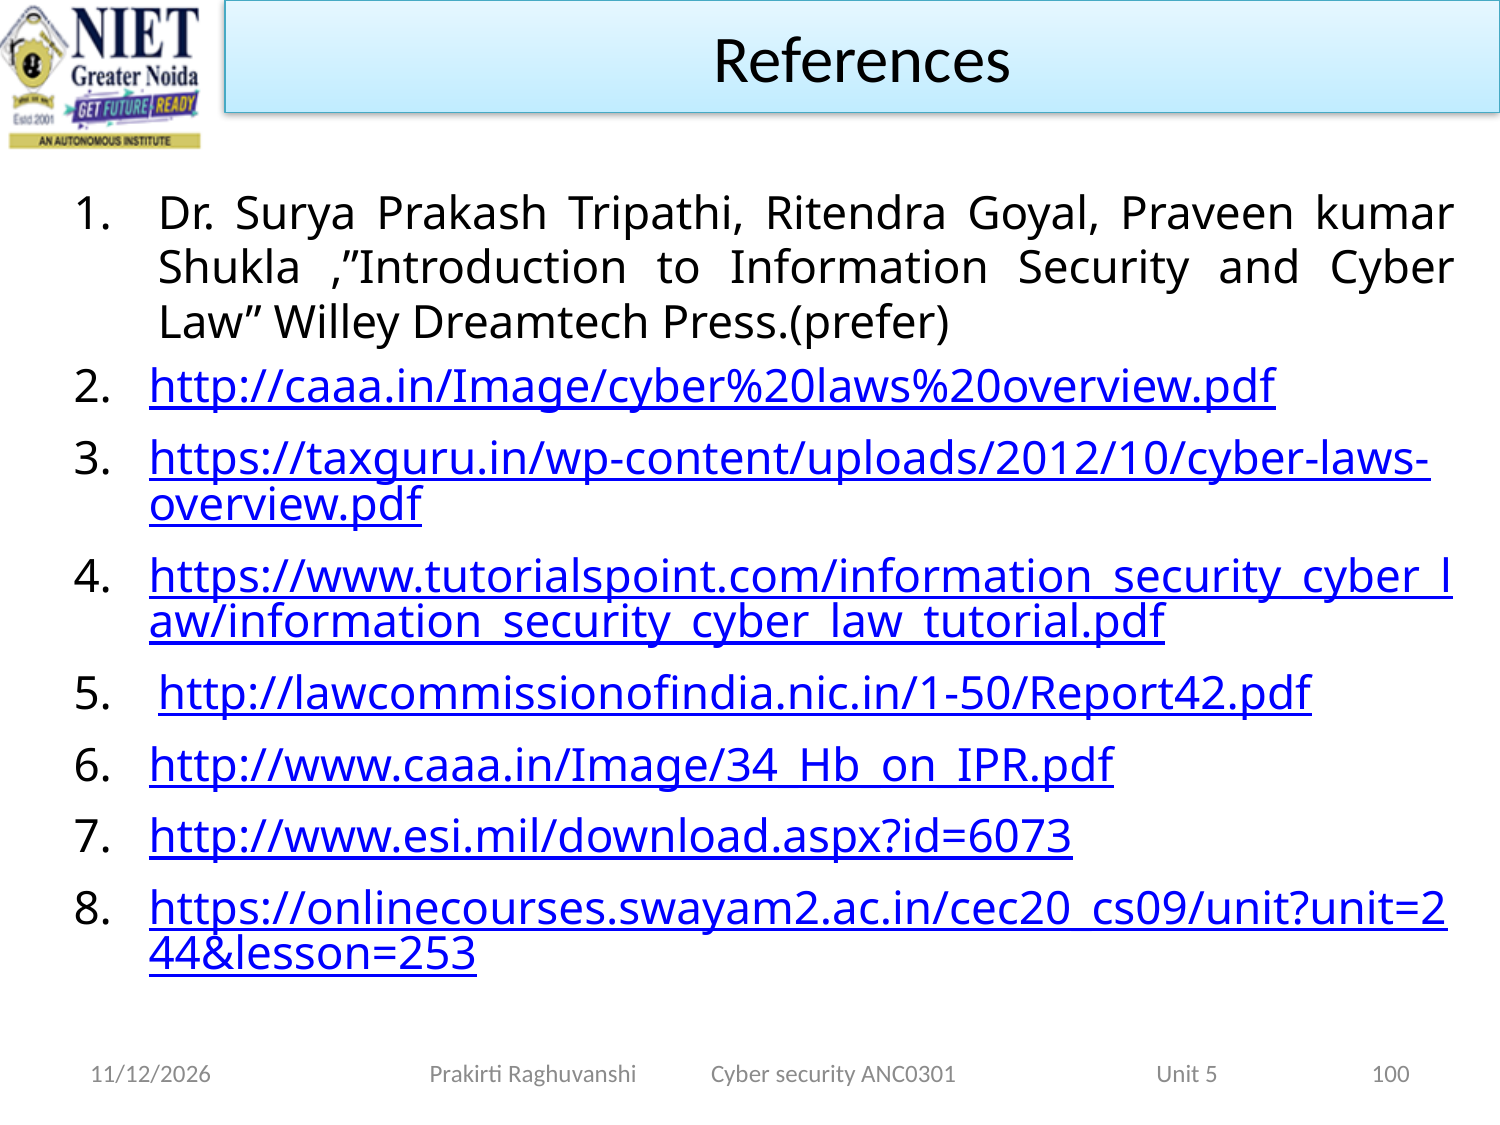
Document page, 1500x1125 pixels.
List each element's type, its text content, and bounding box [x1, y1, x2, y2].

footer Prakirti Raghuvanshi Cyber security ANC0301 Unit 5 [412, 1042, 1238, 1103]
picture [0, 0, 207, 154]
slide_number 100 [1238, 1042, 1425, 1103]
list Dr. Surya Prakash Tripathi, Ritendra Goyal, Praveen kumar Shukla ,”Introduction to Information Security and Cyber Law” Willey Dreamtech Press.(prefer) http://caaa.in/Image/cyber%20laws%20overview.pdf https://taxguru.in/wp-content/uploads/2012/10/cyber-laws-overview.pdf https://www.tutorialspoint.com/information_security_cyber_law/information_security_cyber_law_tutorial.pdf http://lawcommissionofindia.nic.in/1-50/Report42.pdf http://www.caaa.in/Image/34_Hb_on_IPR.pdf http://www.esi.mil/download.aspx?id=6073 https://onlinecourses.swayam2.ac.in/cec20_cs09/unit?unit=244&lesson=253 [58, 175, 1472, 997]
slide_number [75, 1042, 412, 1103]
text_box References [224, 0, 1500, 113]
